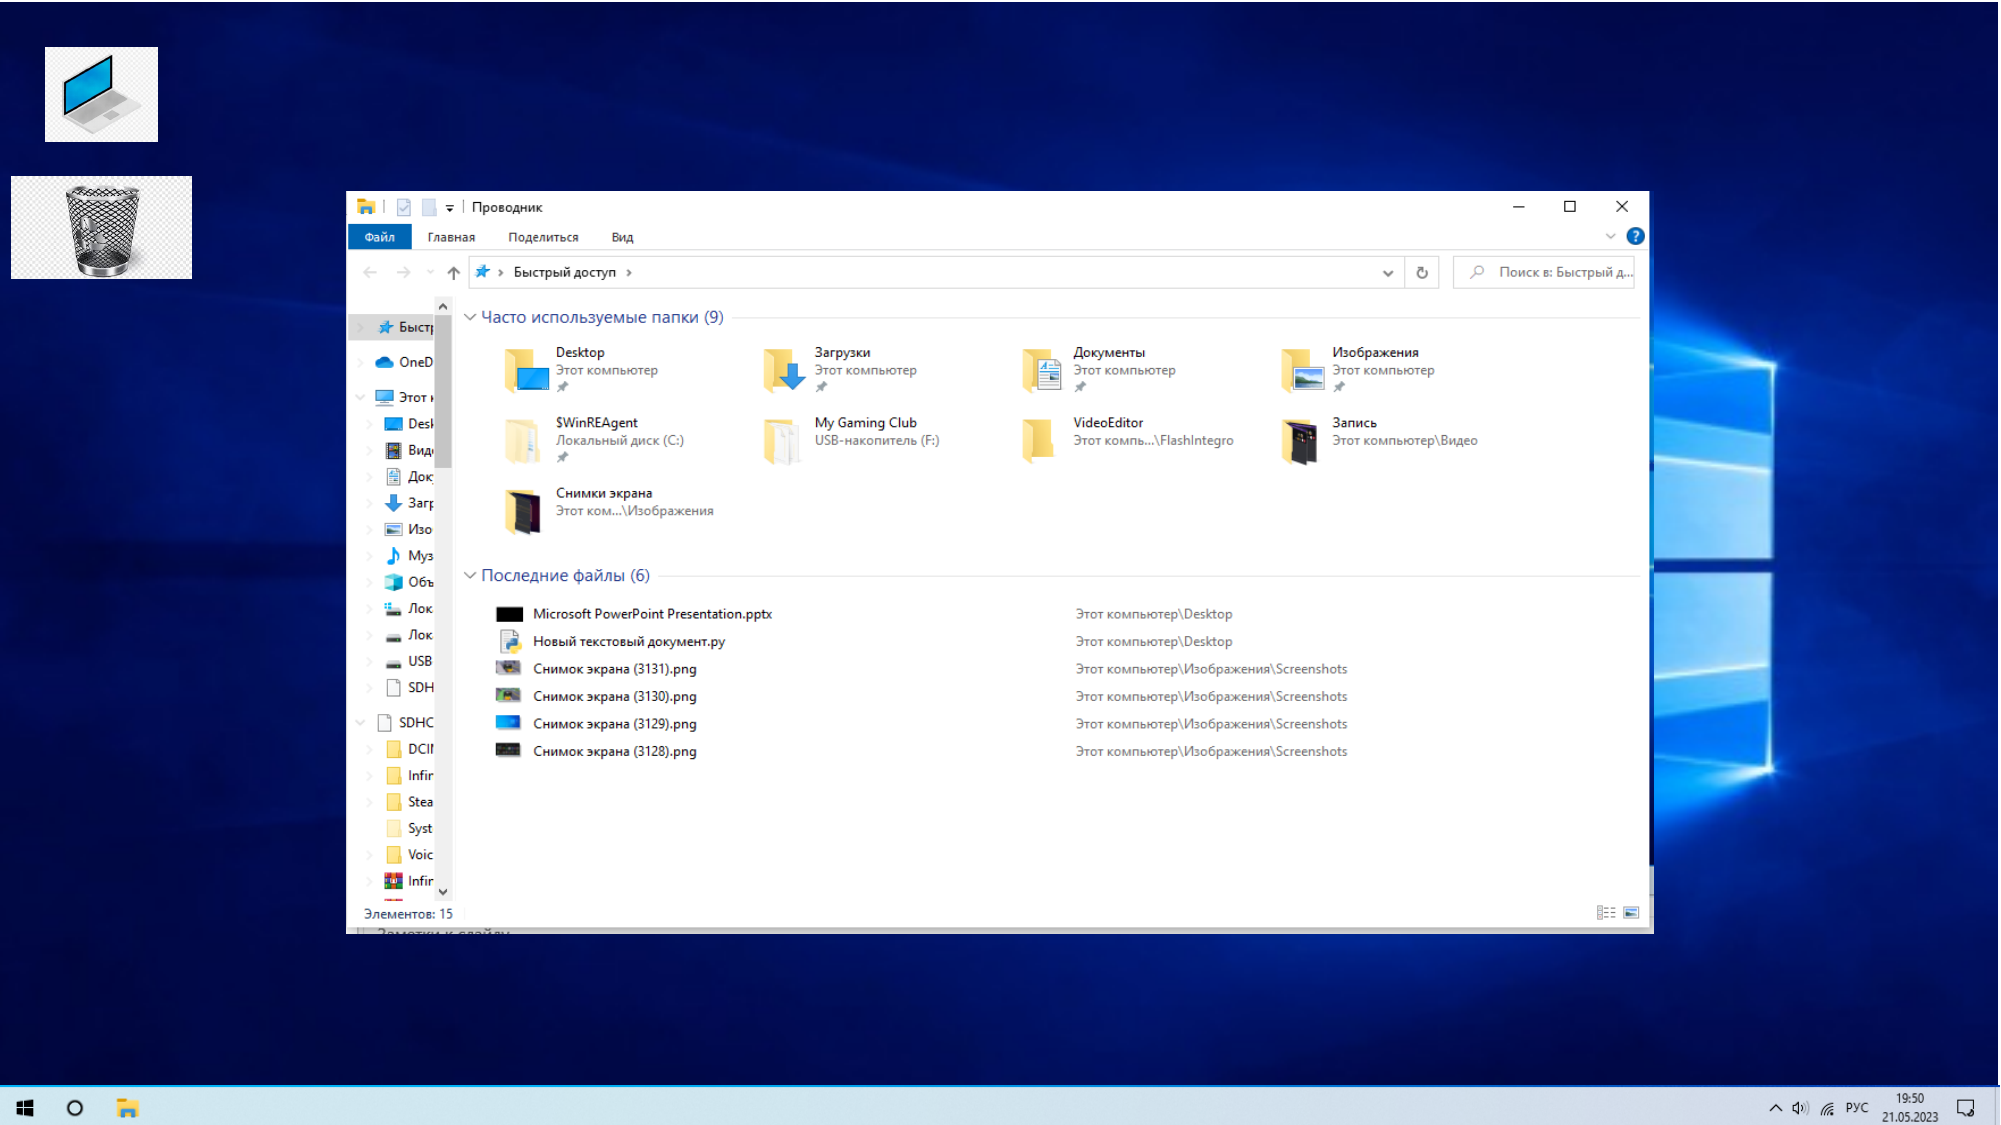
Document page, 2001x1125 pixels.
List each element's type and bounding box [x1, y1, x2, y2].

text_box [44, 46, 159, 143]
picture [0, 2, 2000, 1125]
